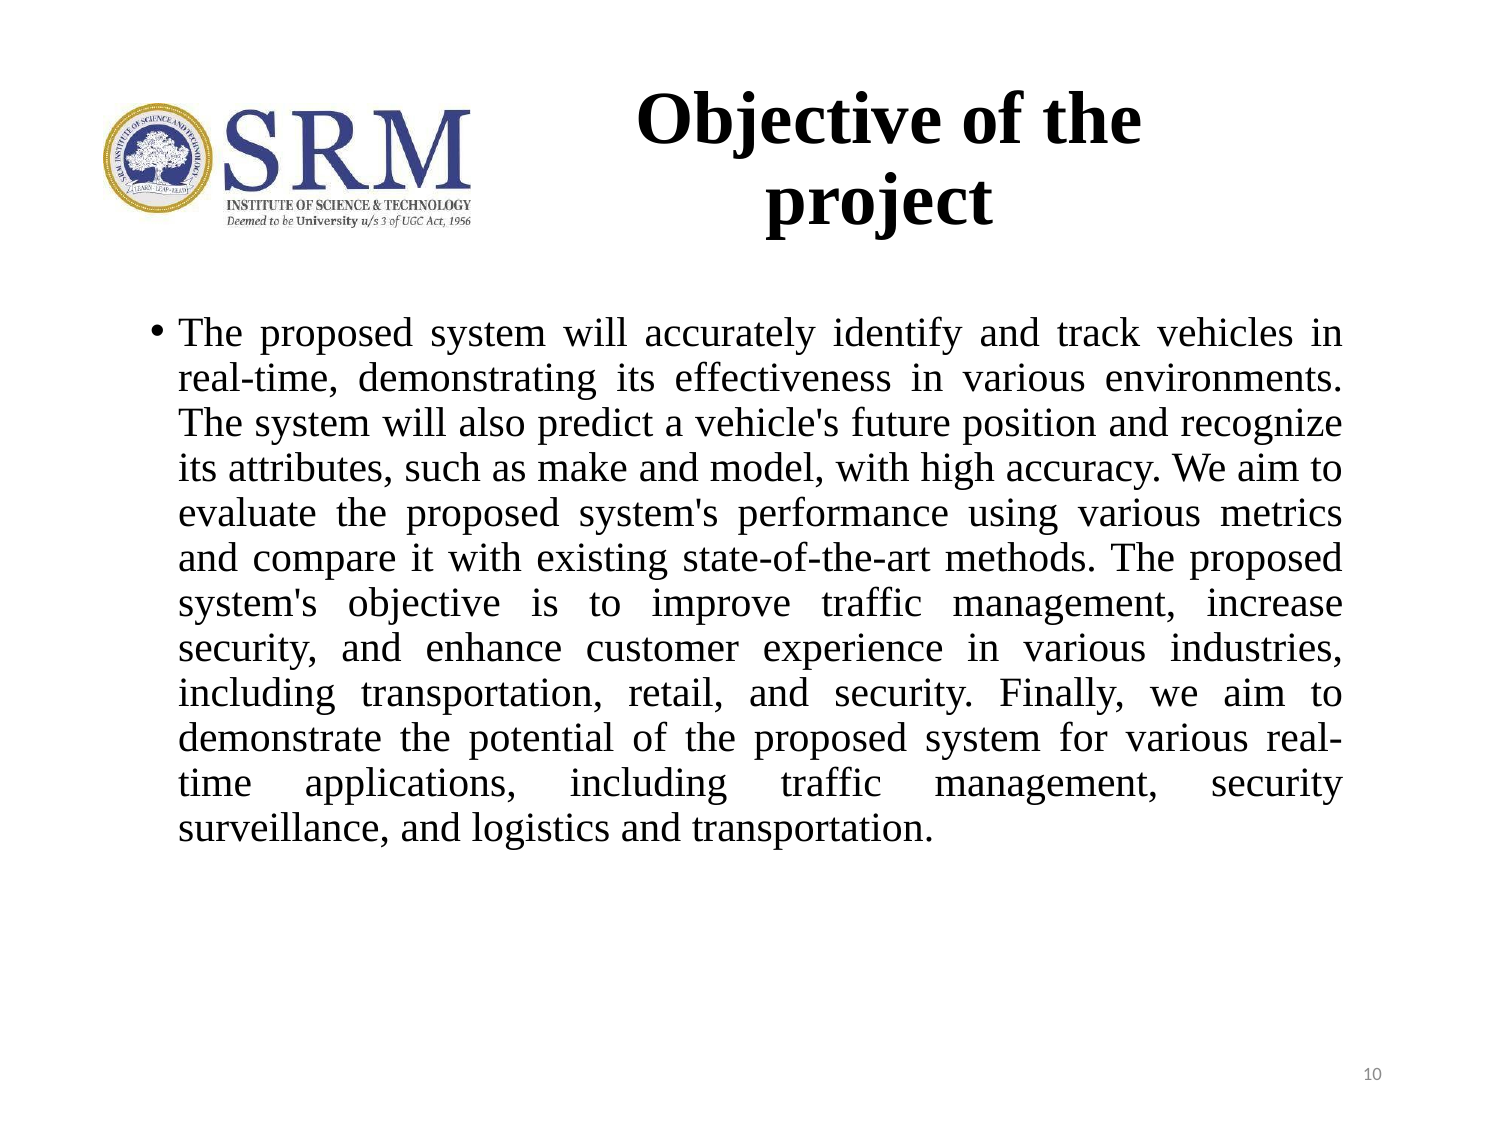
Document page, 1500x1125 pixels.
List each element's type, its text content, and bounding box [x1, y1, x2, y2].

slide_number 10 [1059, 1042, 1397, 1103]
title Objective of the project [510, 52, 1268, 268]
picture [103, 103, 471, 228]
list The proposed system will accurately identify and track vehicles in real-time, demonstrating its effectiveness in various environments. The system will also predict a vehicle's future position and recognize its attributes, such as make and model, with high accuracy. We aim to evaluate the proposed system's performance using various metrics and compare it with existing state-of-the-art methods. The proposed system's objective is to improve traffic management, increase security, and enhance customer experience in various industries, including transportation, retail, and security. Finally, we aim to demonstrate the potential of the proposed system for various real-time applications, including traffic management, security surveillance, and logistics and transportation. [135, 302, 1360, 963]
